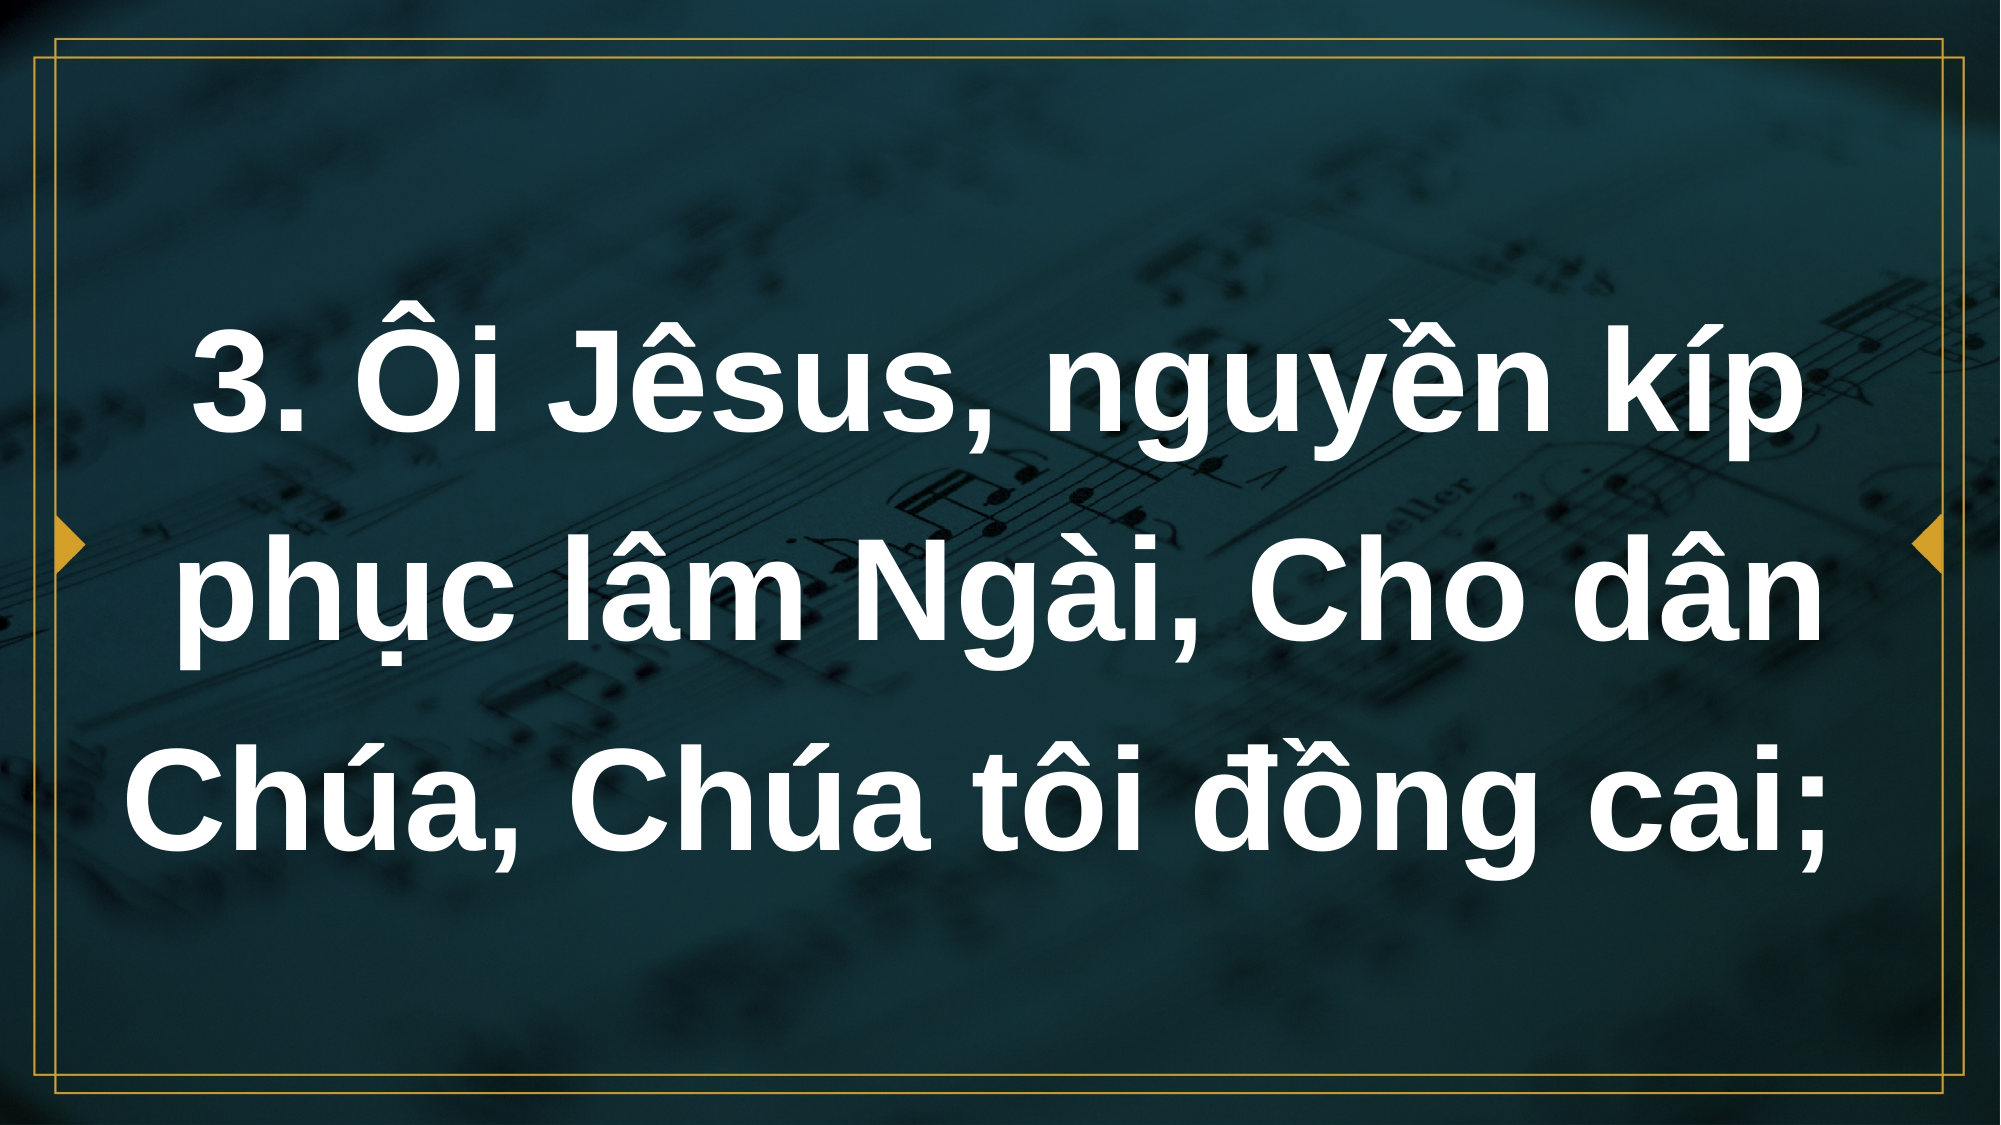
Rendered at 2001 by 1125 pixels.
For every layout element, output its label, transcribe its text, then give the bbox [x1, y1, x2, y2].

title 3. Ôi Jêsus, nguyền kíp phục lâm Ngài, Cho dân Chúa, Chúa tôi đồng cai; [55, 53, 1945, 1077]
picture [0, 0, 2000, 1125]
